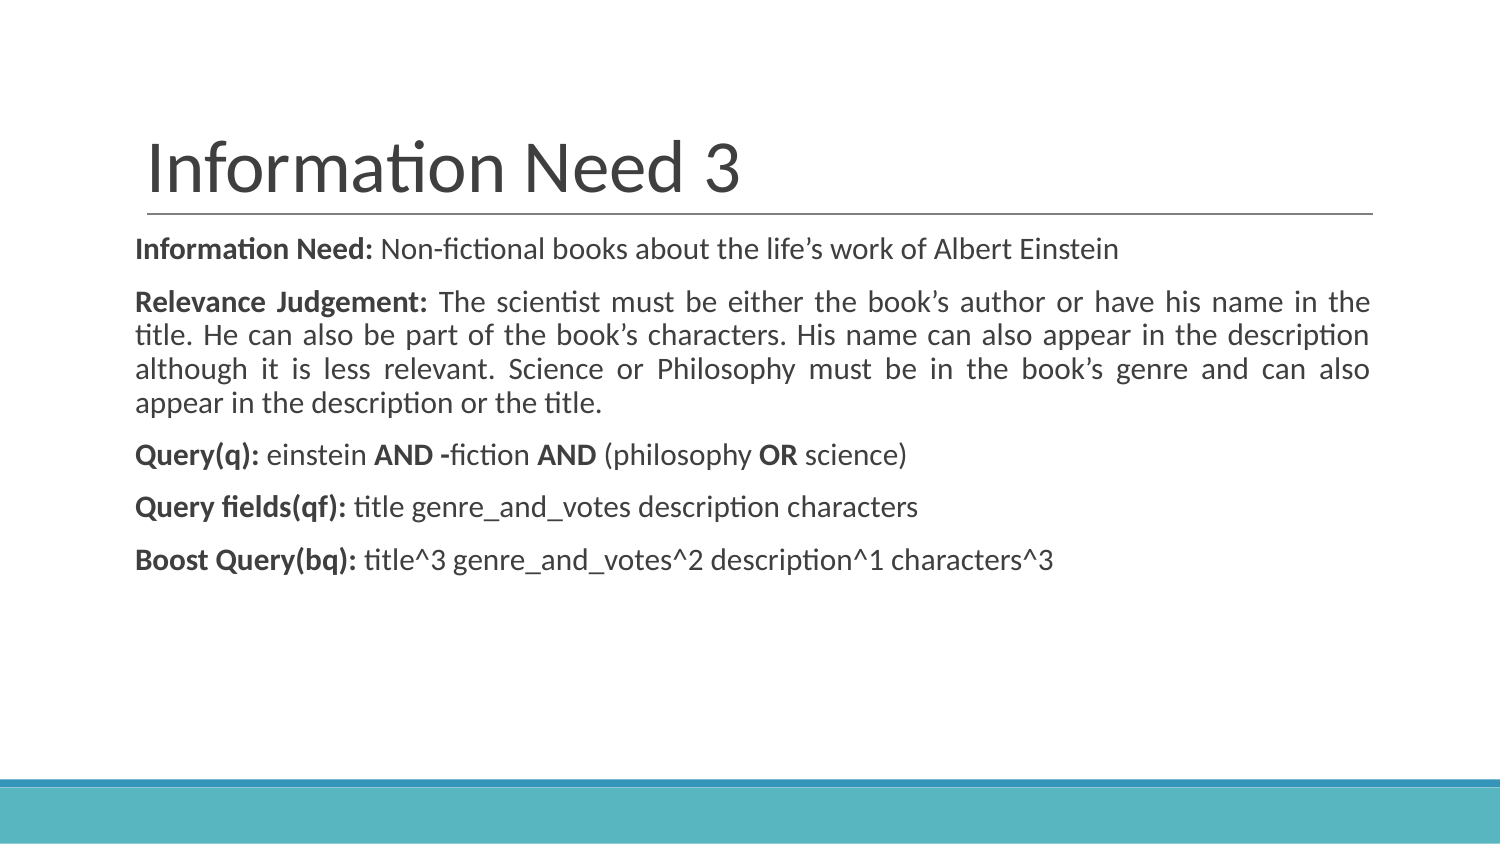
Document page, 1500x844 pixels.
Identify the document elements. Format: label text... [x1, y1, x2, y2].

title Information Need 3 [135, 35, 1373, 214]
list Information Need: Non-fictional books about the life’s work of Albert Einstein Relevance Judgement: The scientist must be either the book’s author or have his name in the title. He can also be part of the book’s characters. His name can also appear in the description although it is less relevant. Science or Philosophy must be in the book’s genre and can also appear in the description or the title. Query(q): einstein AND -fiction AND (philosophy OR science) Query fields(qf): title genre_and_votes description characters Boost Query(bq): title^3 genre_and_votes^2 description^1 characters^3 [135, 227, 1373, 723]
